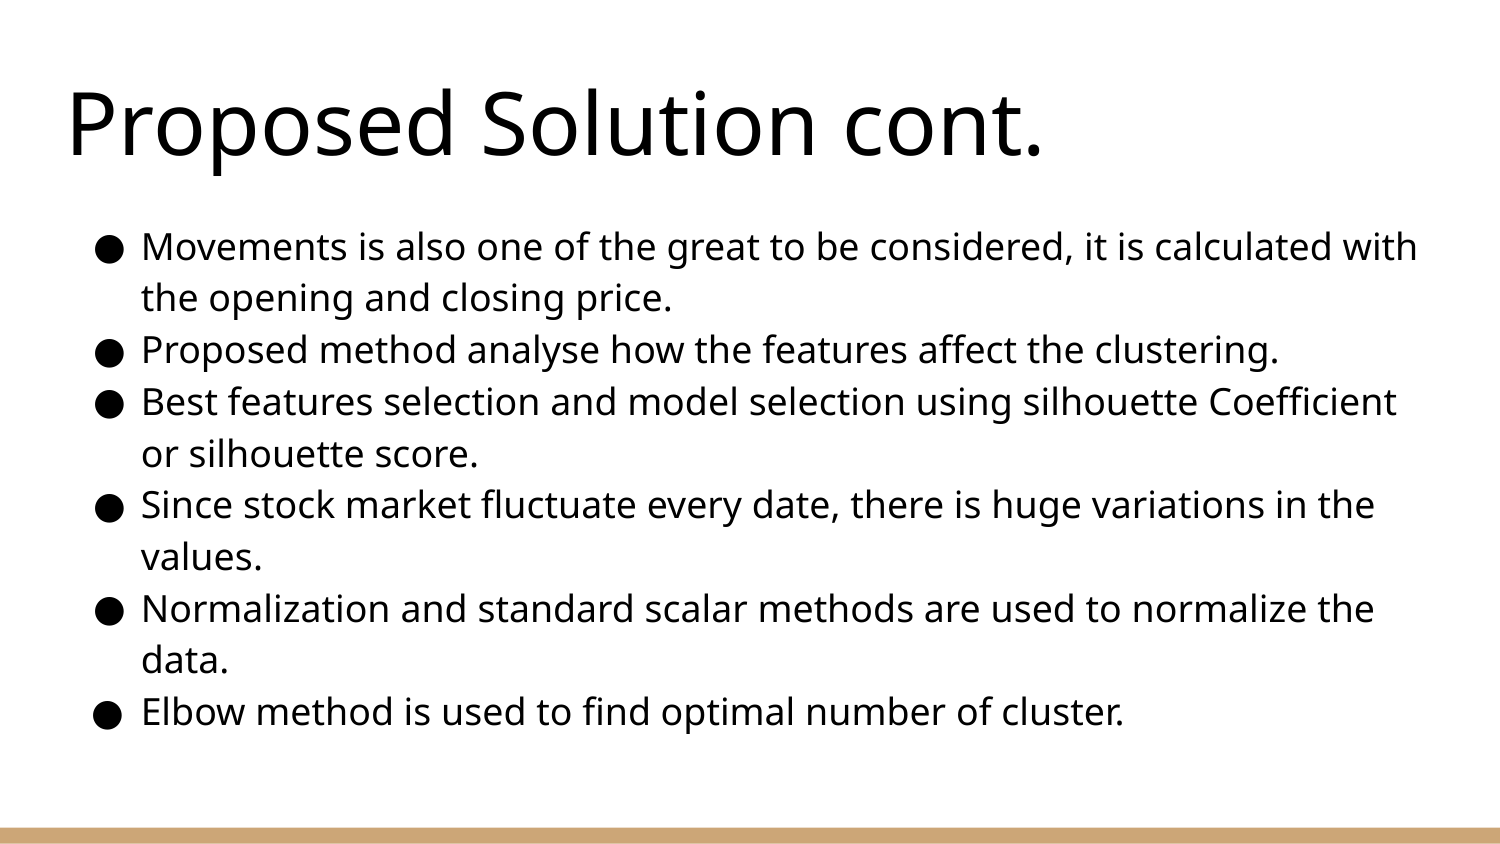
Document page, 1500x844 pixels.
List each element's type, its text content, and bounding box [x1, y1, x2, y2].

text_box Proposed Solution cont. [51, 51, 1449, 189]
text_box Movements is also one of the great to be considered, it is calculated with the opening and closing price. Proposed method analyse how the features affect the clustering. Best features selection and model selection using silhouette Coefficient or silhouette score. Since stock market fluctuate every date, there is huge variations in the values. Normalization and standard scalar methods are used to normalize the data. Elbow method is used to find optimal number of cluster. [51, 200, 1449, 752]
